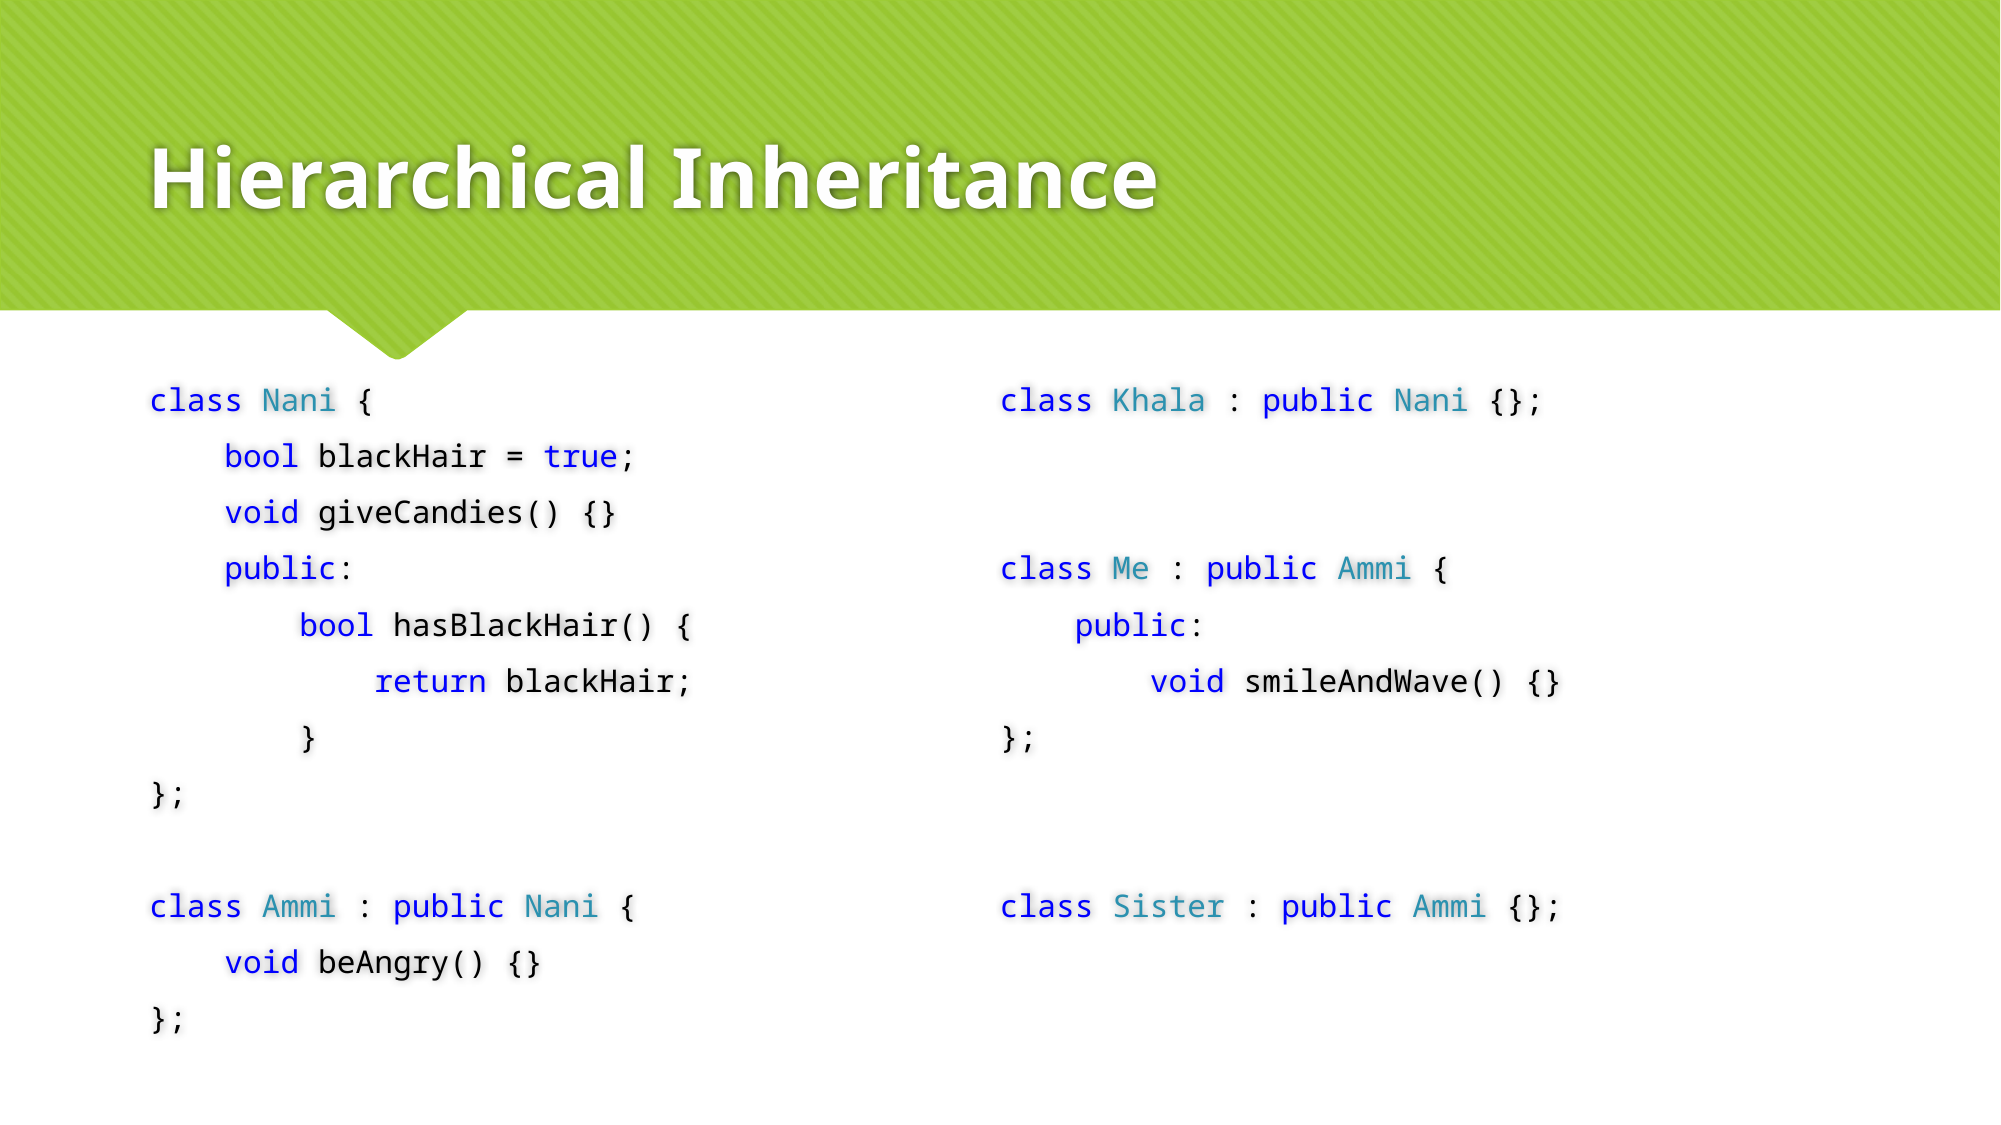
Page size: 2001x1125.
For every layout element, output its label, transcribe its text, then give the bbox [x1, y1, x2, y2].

title Hierarchical Inheritance [132, 73, 1868, 233]
list class Nani { bool blackHair = true; void giveCandies() {} public: bool hasBlackHair() { return blackHair; } }; class Ammi : public Nani { void beAngry() {} }; class Khala : public Nani {}; class Me : public Ammi { public: void smileAndWave() {} }; class Sister : public Ammi {}; [134, 364, 1866, 1052]
